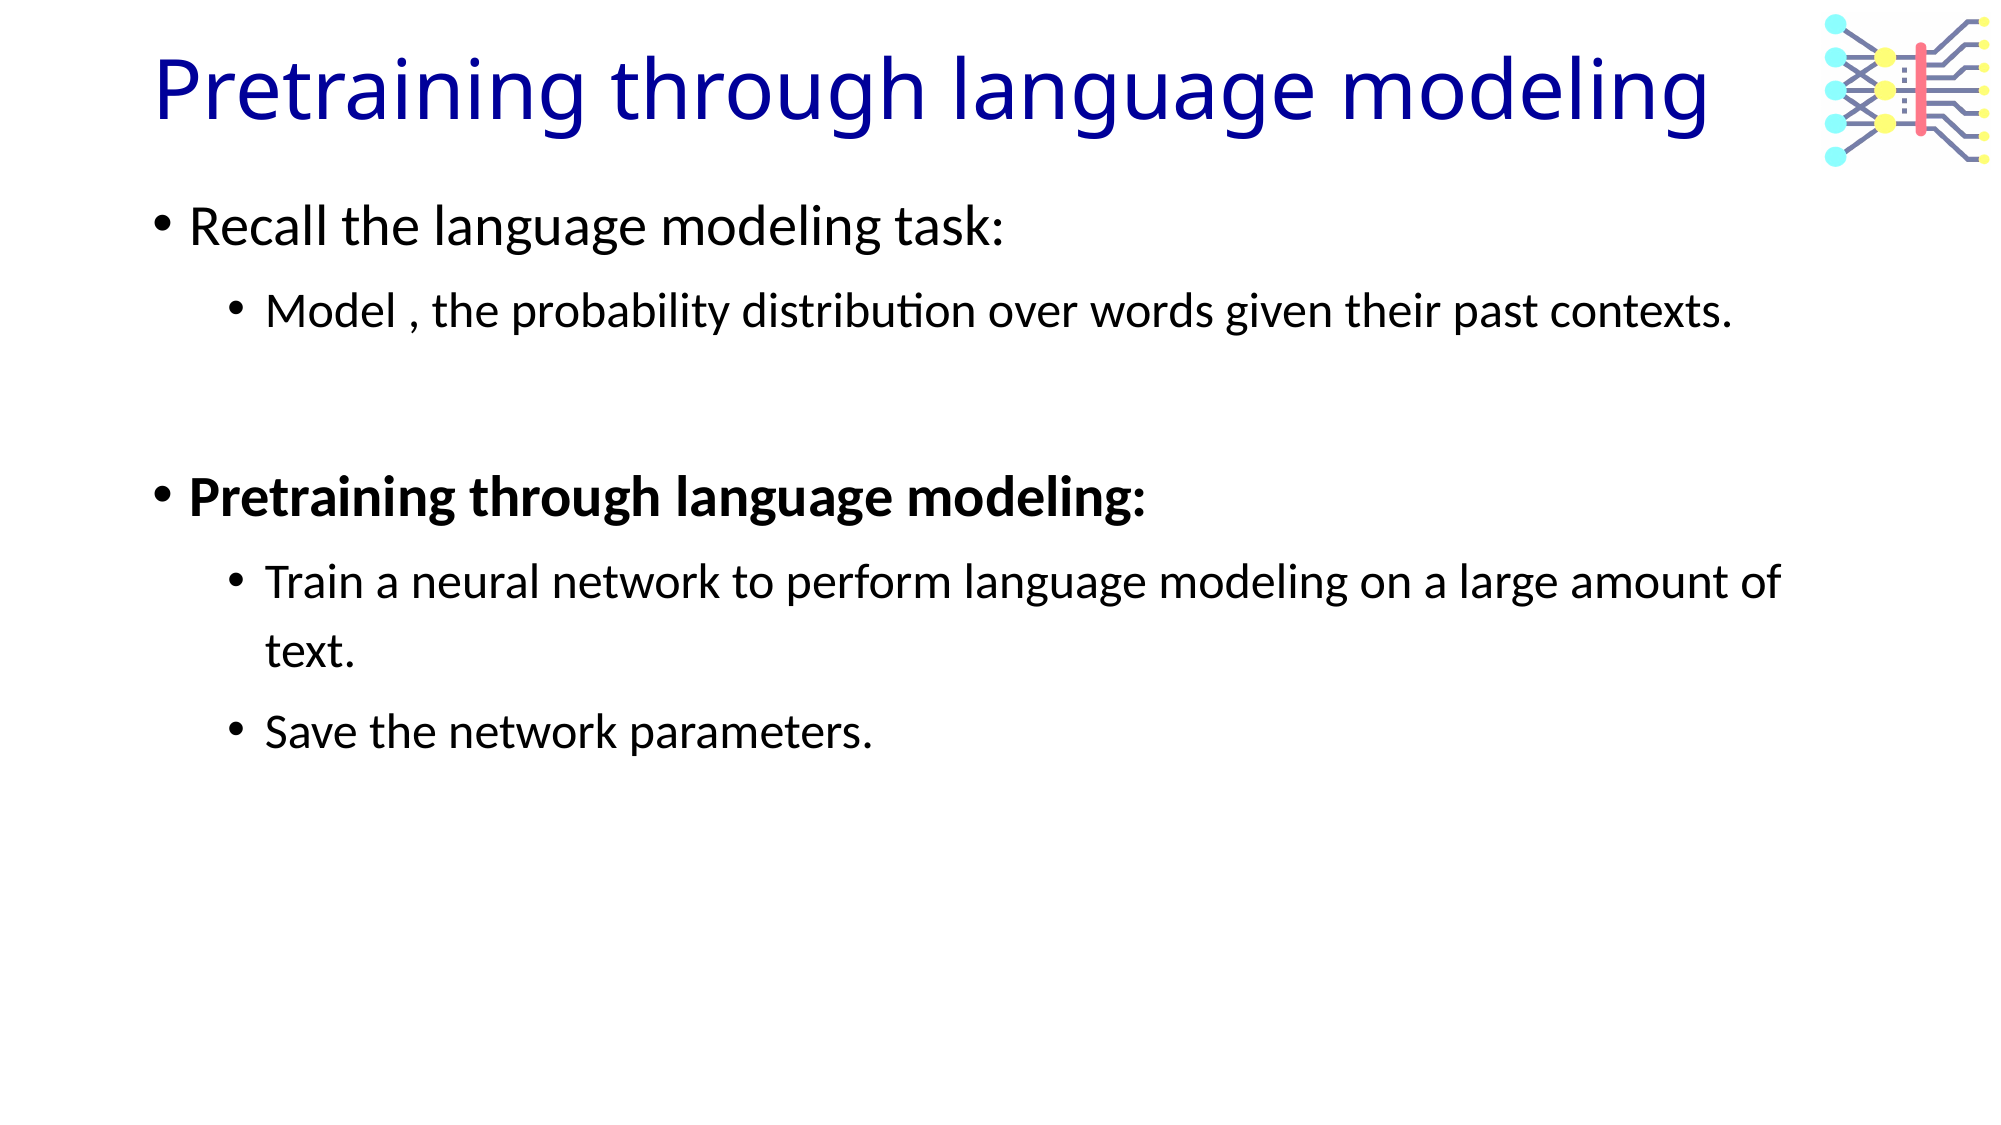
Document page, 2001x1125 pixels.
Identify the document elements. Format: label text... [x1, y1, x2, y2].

title Pretraining through language modeling [137, 15, 1808, 170]
picture [1821, 12, 1991, 170]
